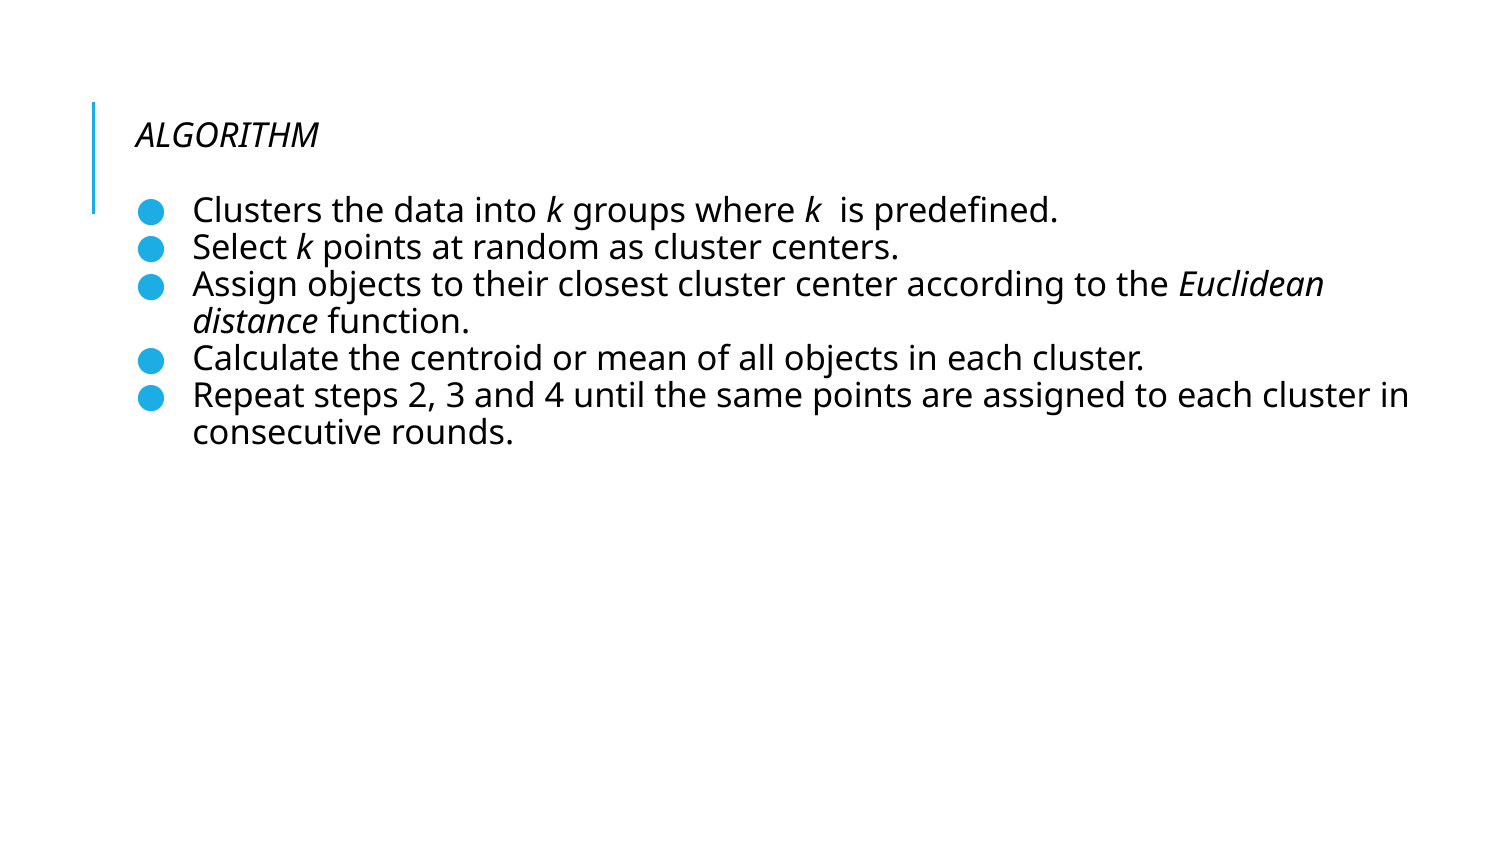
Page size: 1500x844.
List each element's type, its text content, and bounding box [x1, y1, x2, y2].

list ALGORITHM Clusters the data into k groups where k is predefined. Select k points at random as cluster centers. Assign objects to their closest cluster center according to the Euclidean distance function. Calculate the centroid or mean of all objects in each cluster. Repeat steps 2, 3 and 4 until the same points are assigned to each cluster in consecutive rounds. [102, 103, 1500, 664]
